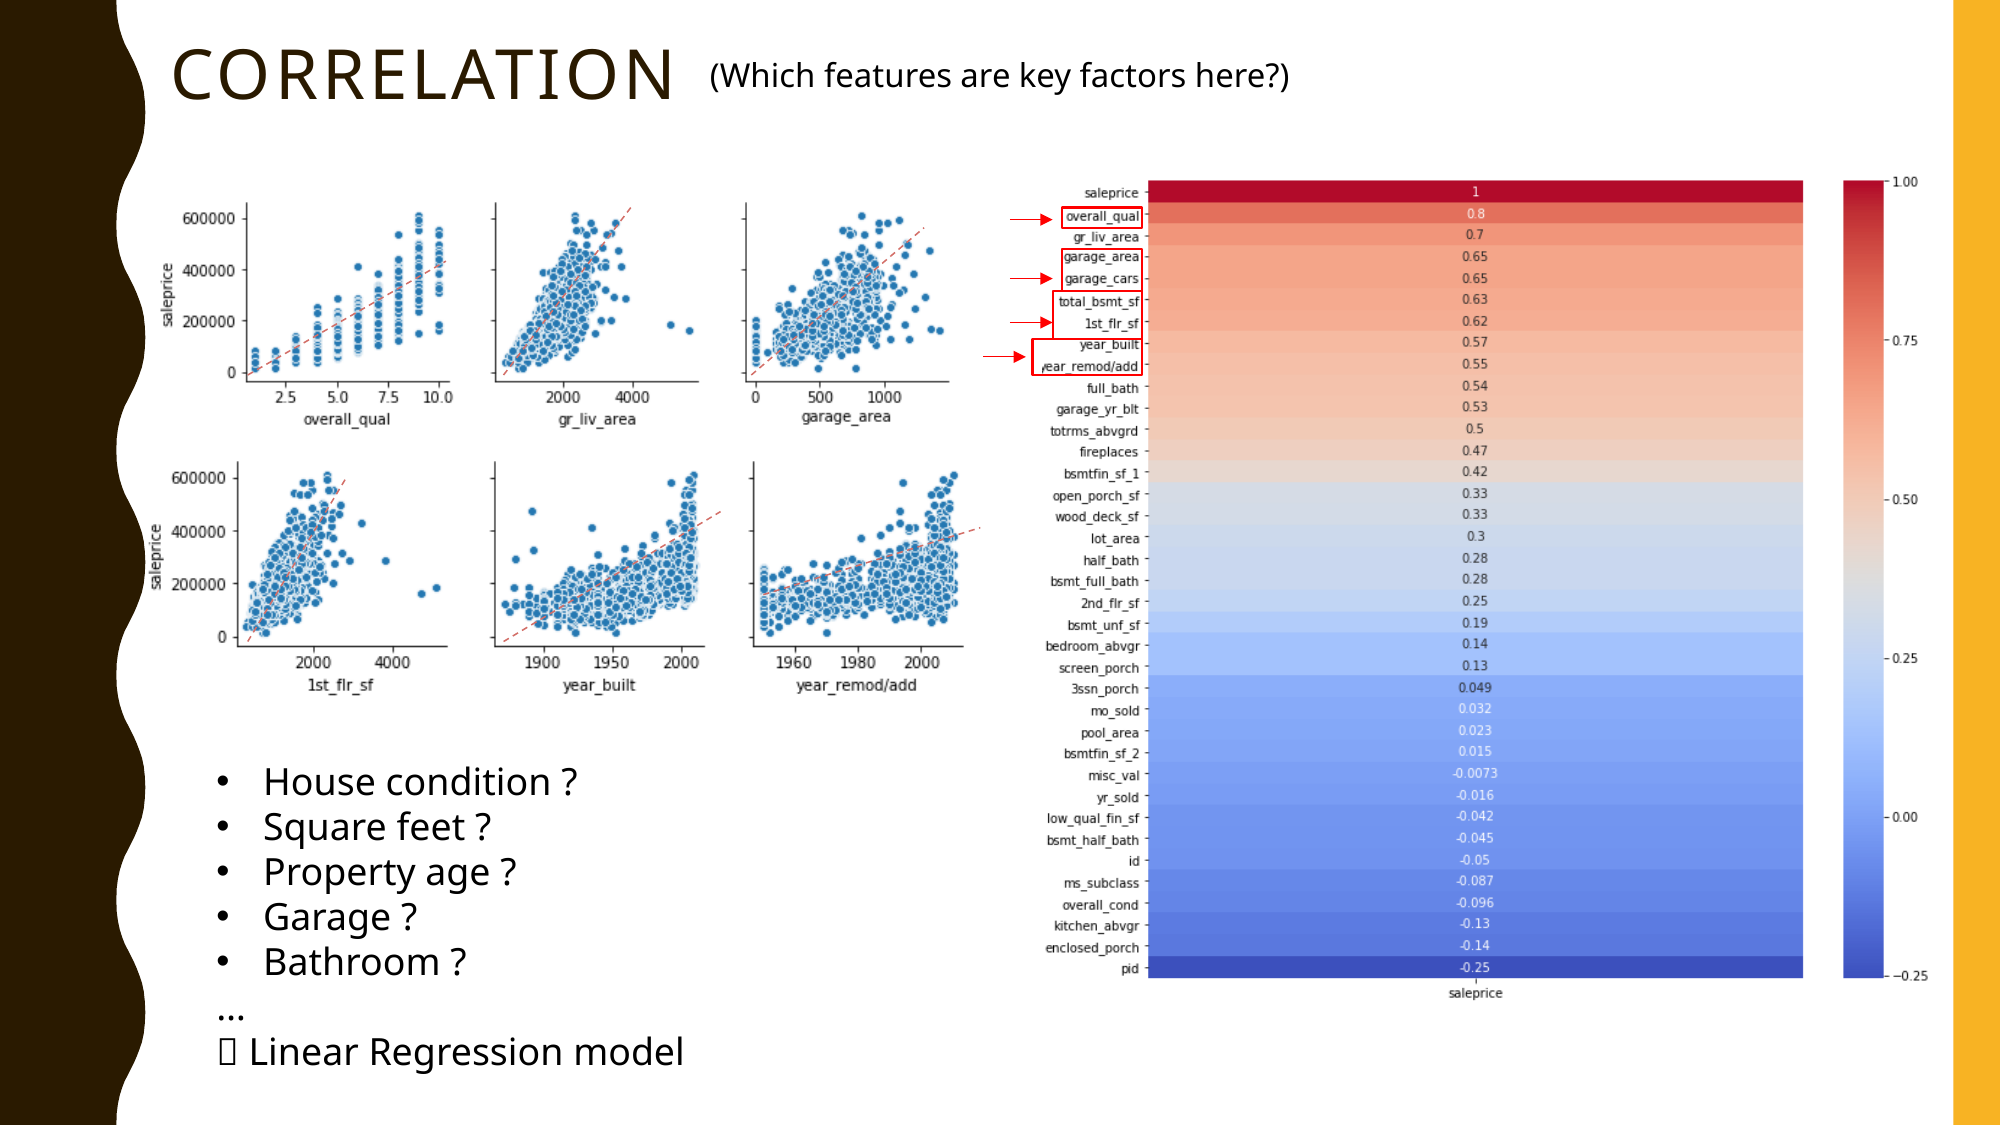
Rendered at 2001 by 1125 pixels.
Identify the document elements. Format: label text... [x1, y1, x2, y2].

text_box House condition ? Square feet ? Property age ? Garage ? Bathroom ? …  Linear Regression model [201, 750, 1023, 1081]
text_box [503, 511, 721, 642]
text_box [503, 207, 631, 375]
title Correlation [155, 32, 698, 143]
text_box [751, 227, 925, 375]
picture [146, 457, 968, 703]
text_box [763, 527, 981, 595]
list (Which features are key factors here?) [694, 43, 1411, 128]
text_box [247, 476, 347, 642]
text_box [247, 261, 446, 375]
picture [1042, 172, 1951, 1010]
picture [155, 188, 967, 435]
text_box [1031, 338, 1042, 376]
